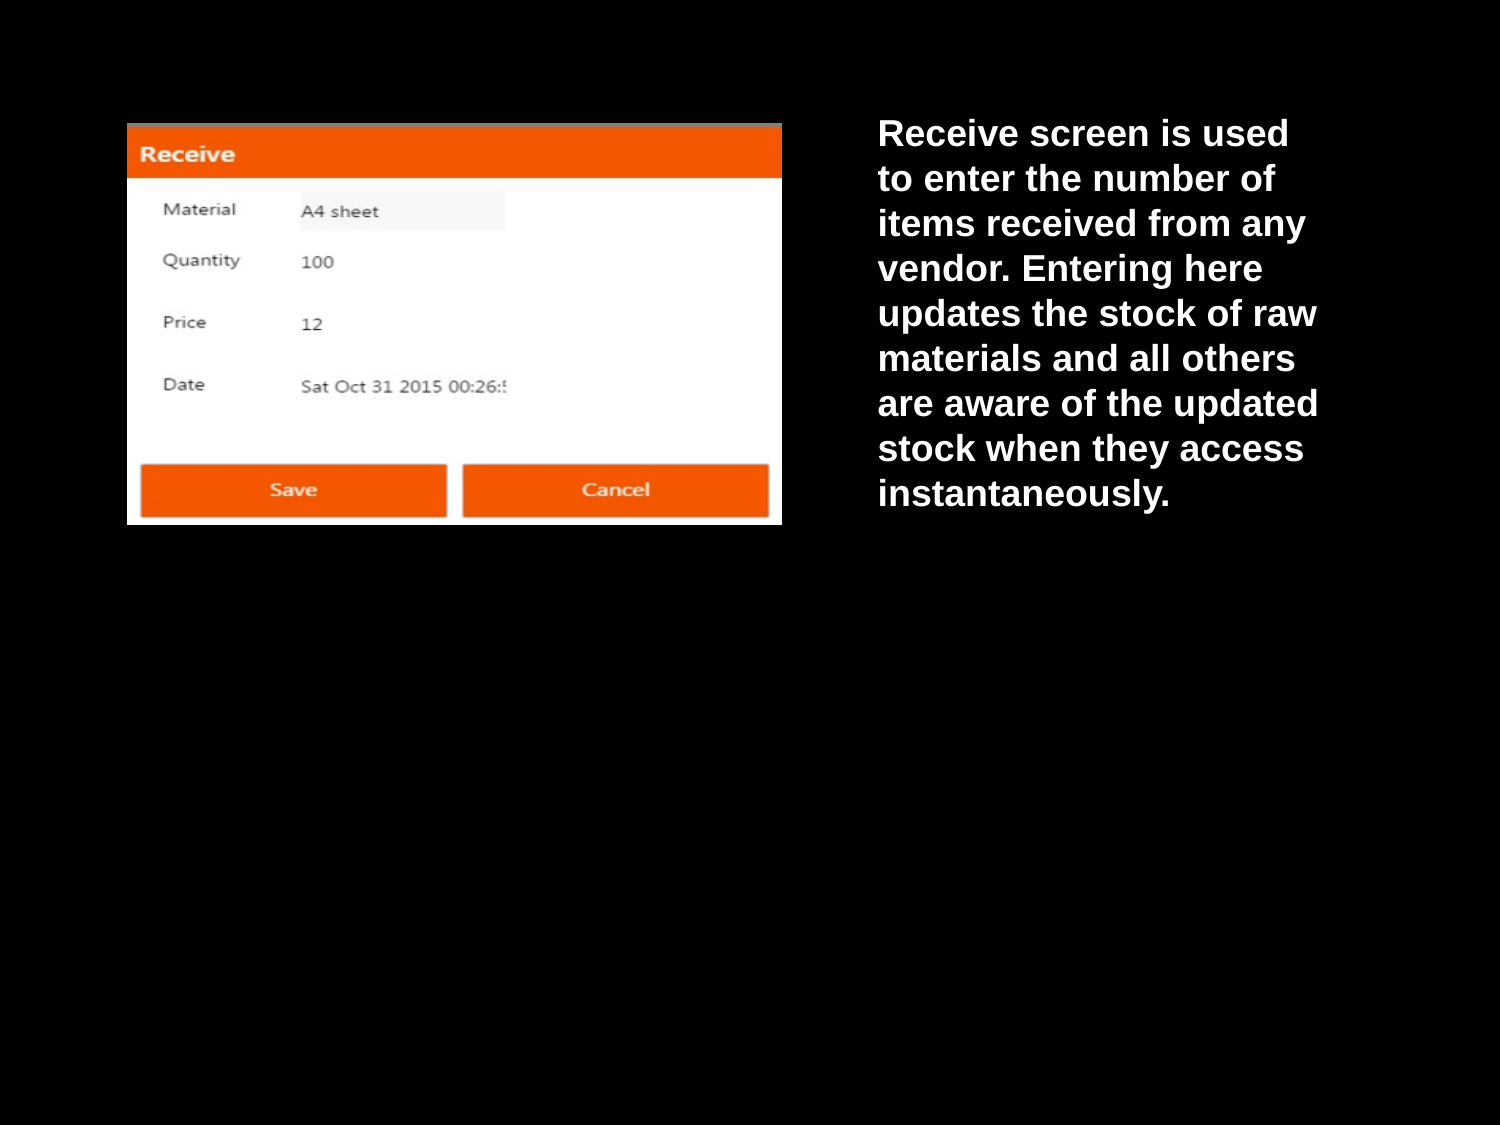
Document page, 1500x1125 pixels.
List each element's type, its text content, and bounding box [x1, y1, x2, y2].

picture [127, 123, 782, 526]
text_box Receive screen is used to enter the number of items received from any vendor. Entering here updates the stock of raw materials and all others are aware of the updated stock when they access instantaneously. [862, 101, 1346, 522]
